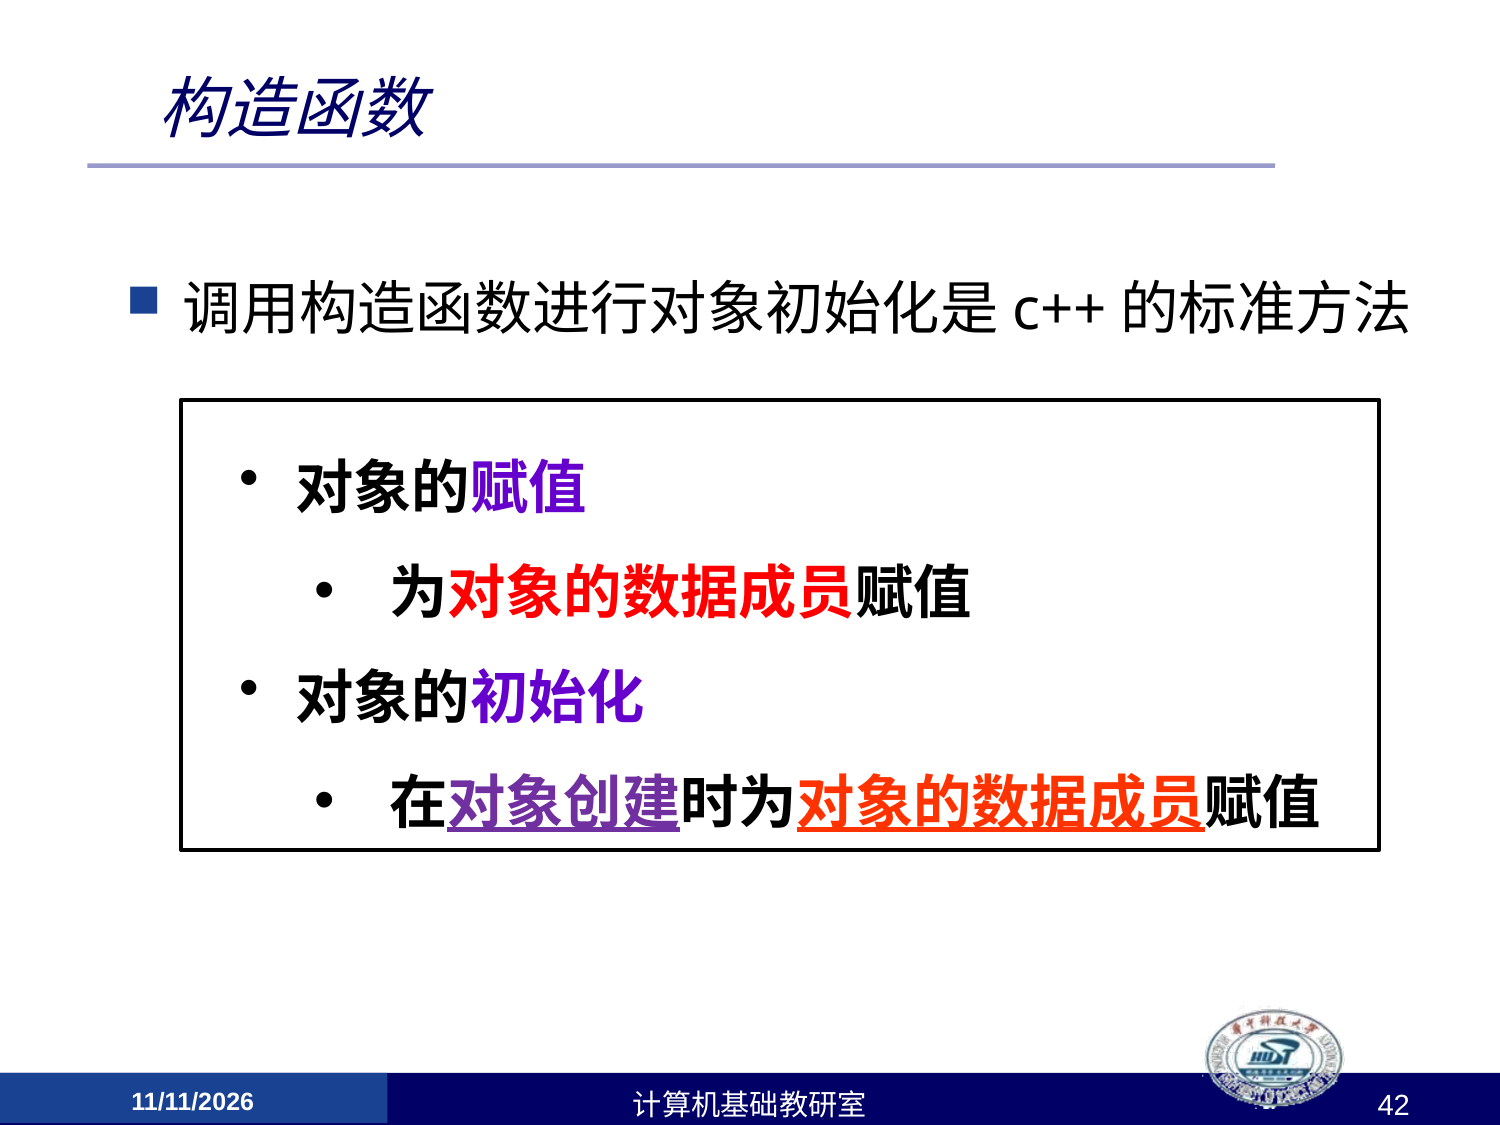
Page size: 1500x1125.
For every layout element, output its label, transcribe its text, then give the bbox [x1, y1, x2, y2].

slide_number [17, 1078, 368, 1116]
slide_number 42 [1074, 1078, 1425, 1116]
footer 计算机基础教研室 [512, 1078, 988, 1116]
picture [1202, 1006, 1347, 1078]
list 调用构造函数进行对象初始化是c++的标准方法 [111, 249, 1442, 476]
text_box 对象的赋值 为对象的数据成员赋值 对象的初始化 在对象创建时为对象的数据成员赋值 [179, 398, 1381, 852]
title 构造函数 [144, 50, 1294, 163]
